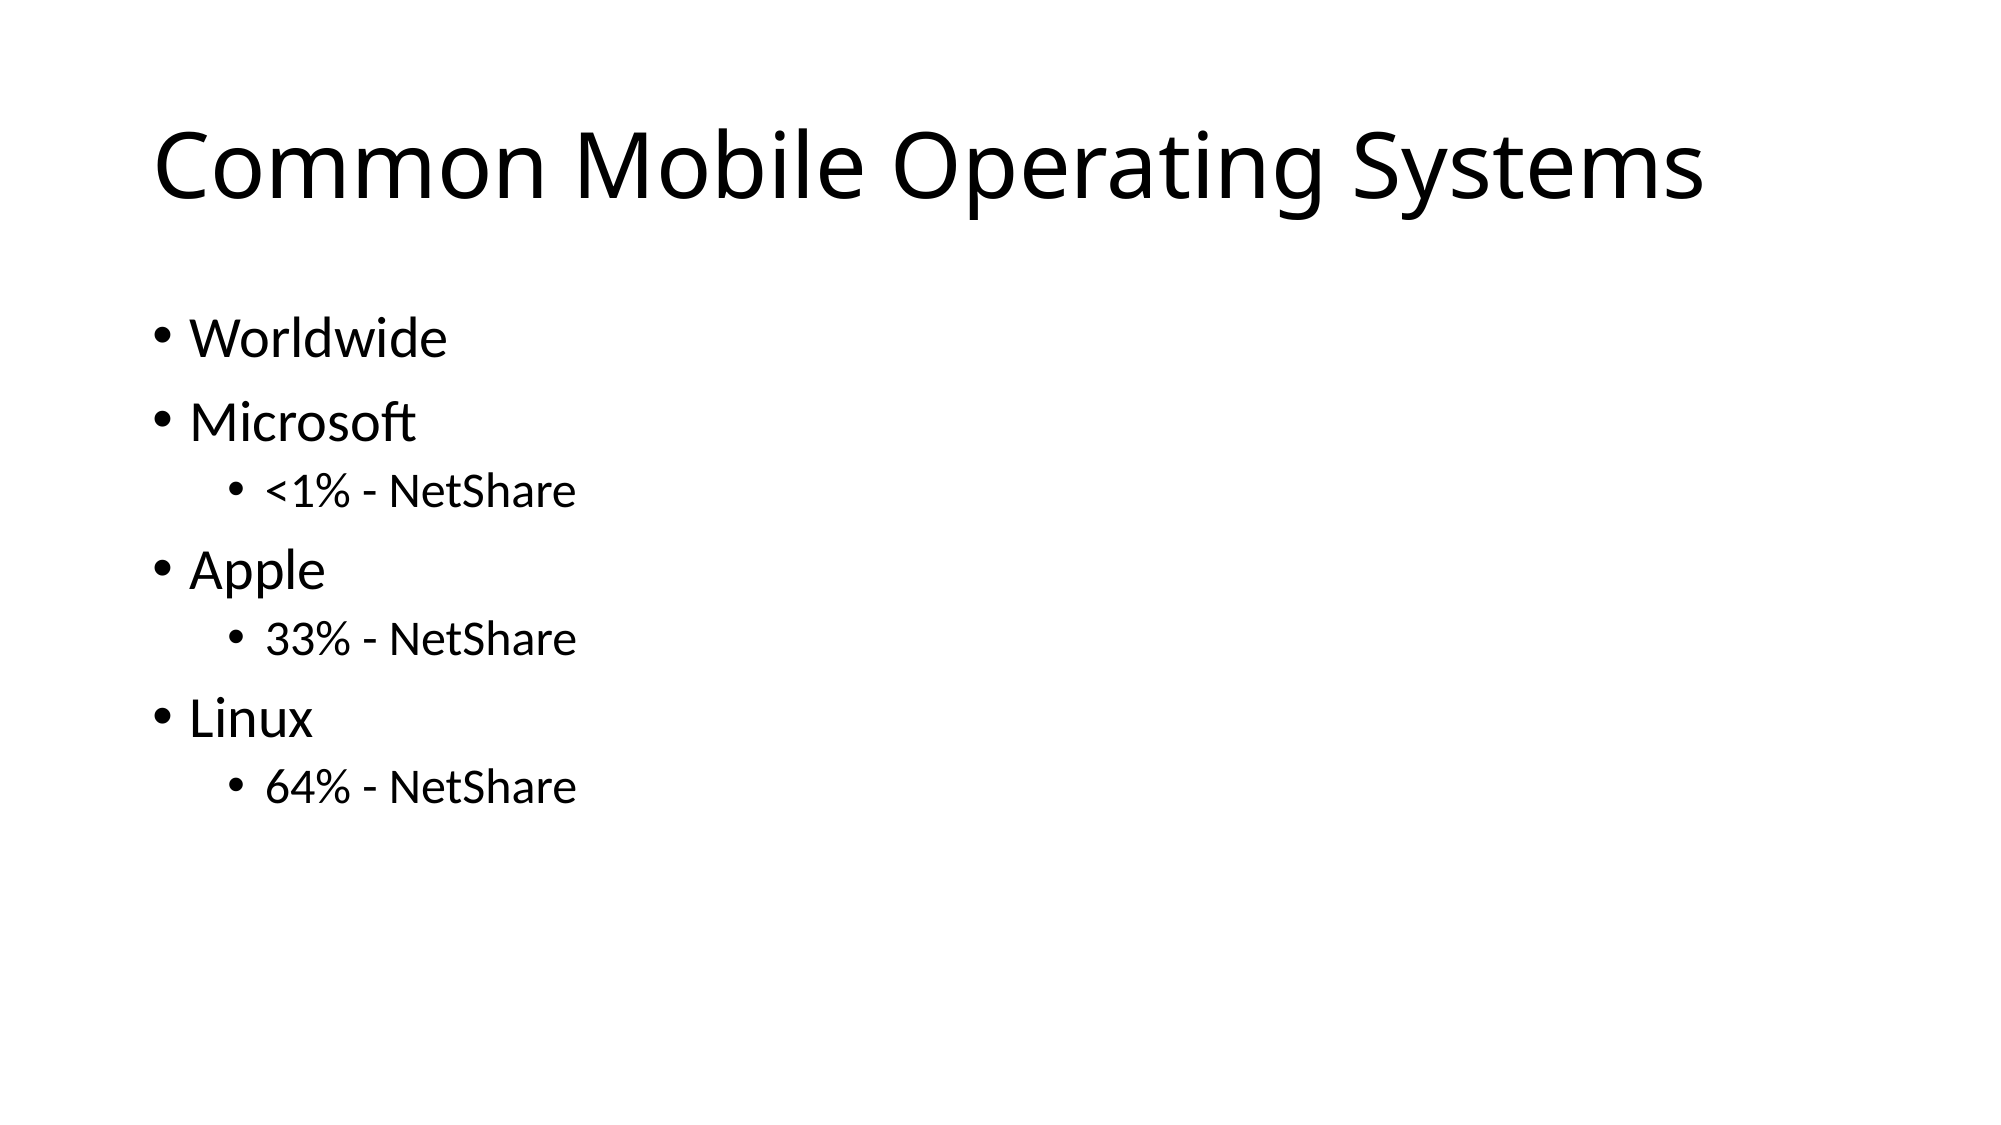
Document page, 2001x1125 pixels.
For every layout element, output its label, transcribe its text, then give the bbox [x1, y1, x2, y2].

list Worldwide Microsoft <1% - NetShare Apple 33% - NetShare Linux 64% - NetShare [137, 299, 1863, 1014]
title Common Mobile Operating Systems [137, 59, 1863, 278]
